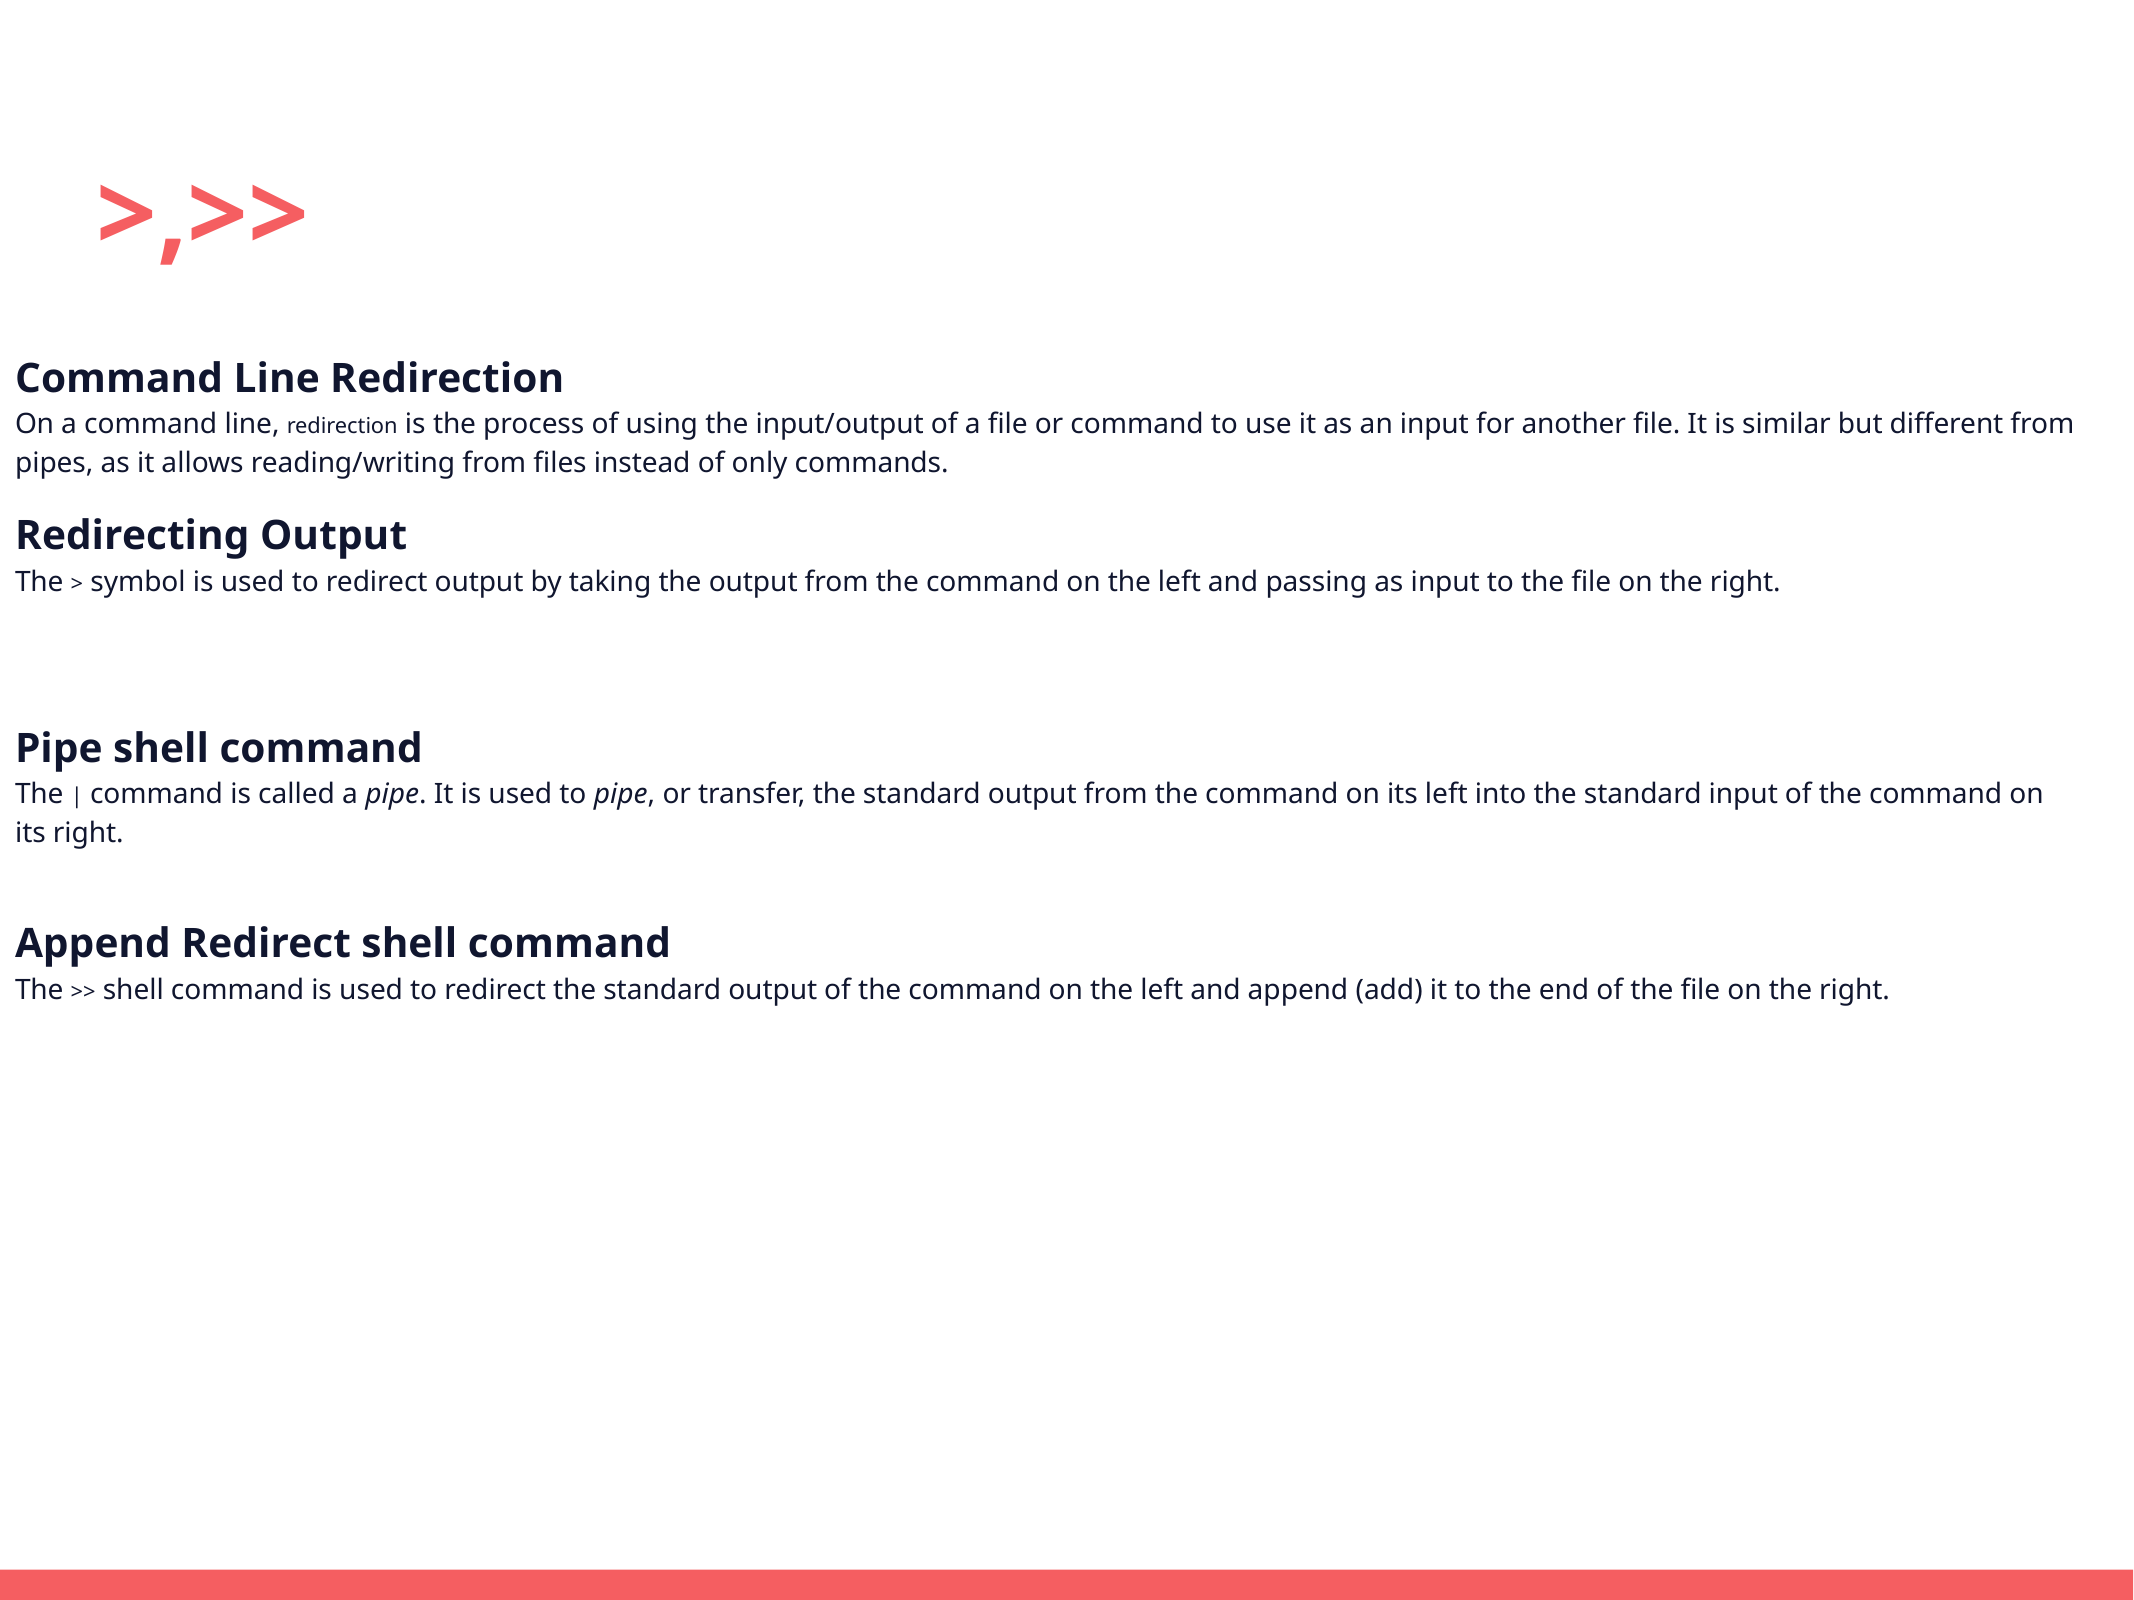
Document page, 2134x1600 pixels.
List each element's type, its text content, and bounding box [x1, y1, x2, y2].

text_box Append Redirect shell command The >> shell command is used to redirect the standard output of the command on the left and append (add) it to the end of the file on the right. [0, 897, 2134, 1020]
text_box Pipe shell command The | command is called a pipe. It is used to pipe, or transfer, the standard output from the command on its left into the standard input of the command on its right. [0, 701, 2095, 895]
title >,>> [72, 121, 2061, 317]
text_box Redirecting Output The > symbol is used to redirect output by taking the output from the command on the left and passing as input to the file on the right. [0, 493, 2134, 612]
text_box Command Line Redirection On a command line, redirection is the process of using the input/output of a file or command to use it as an input for another file. It is similar but different from pipes, as it allows reading/writing from files instead of only commands. [0, 331, 2134, 493]
